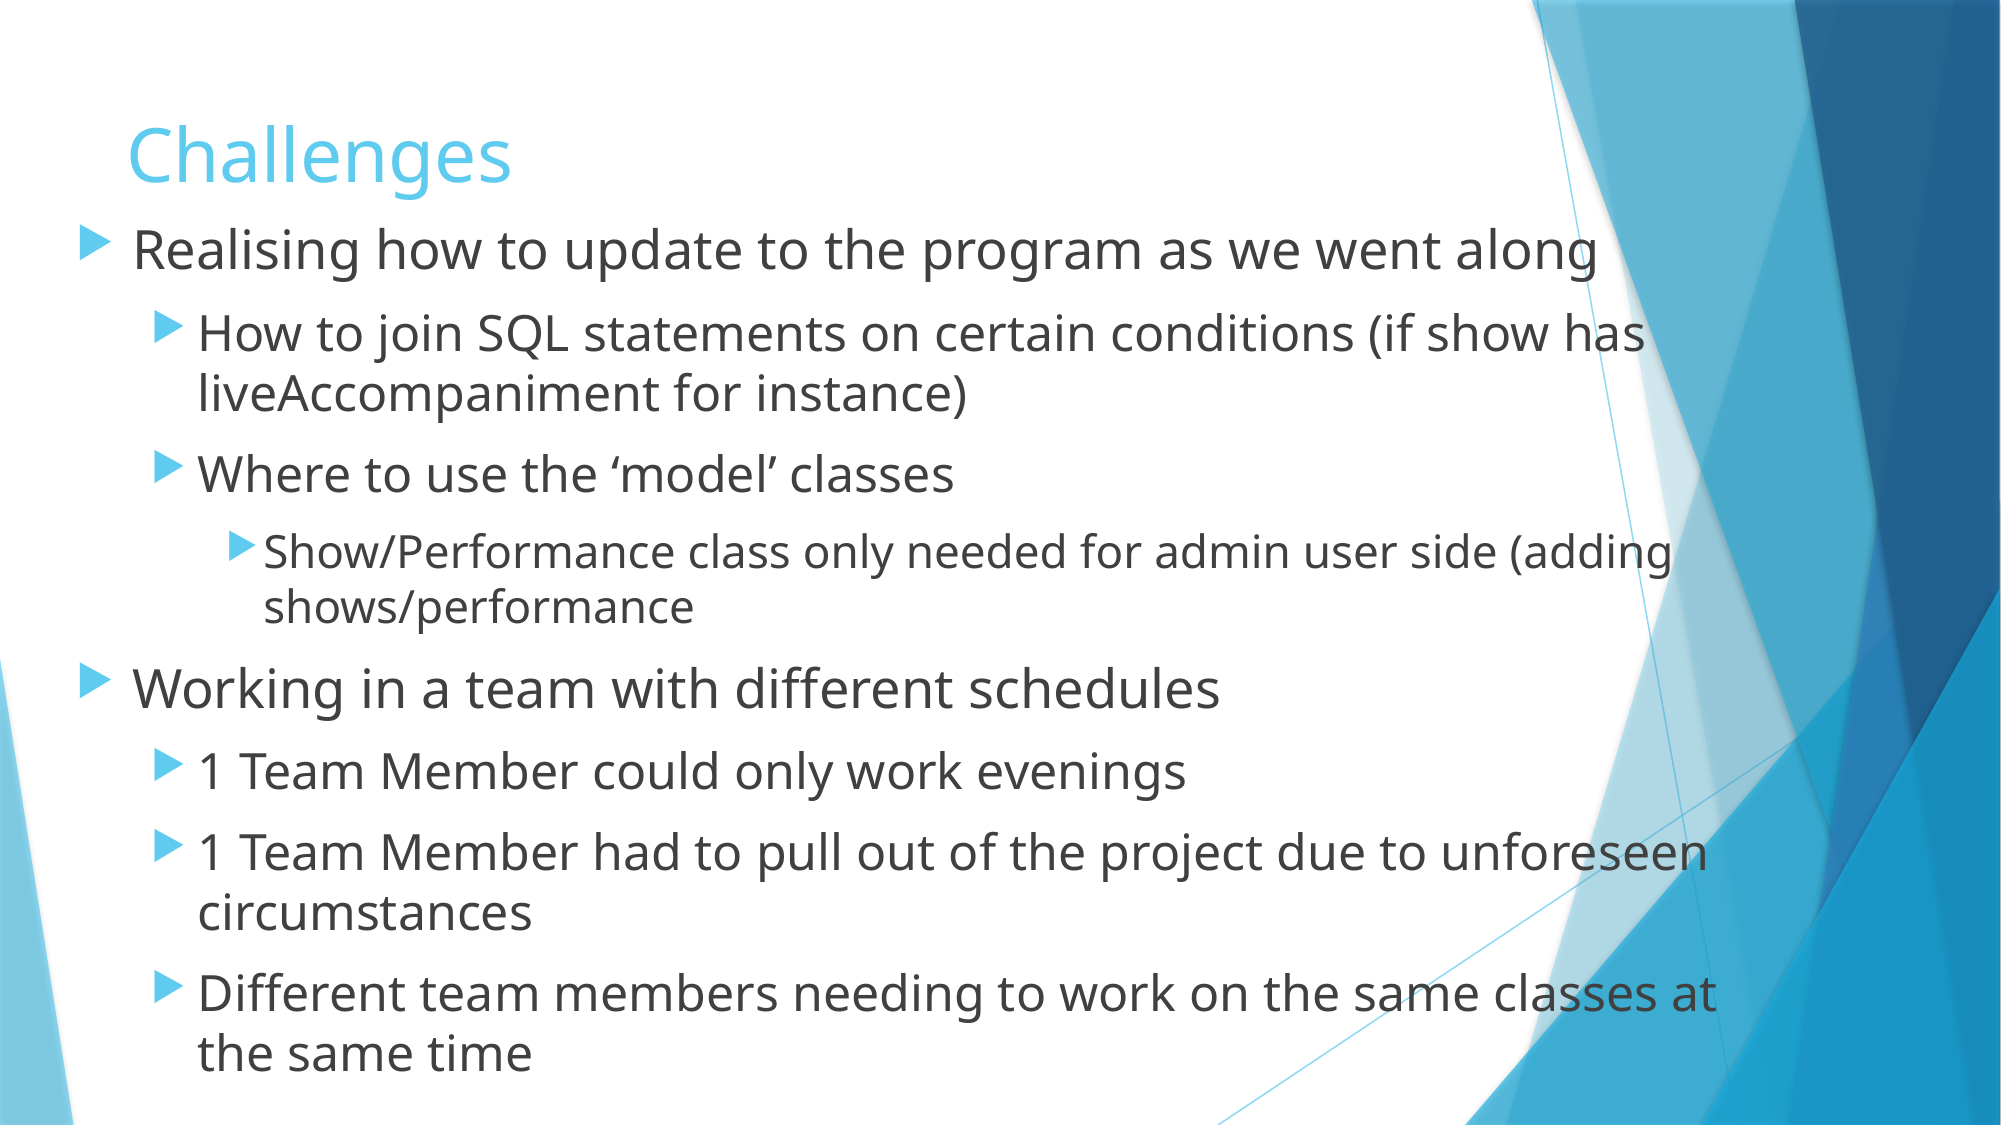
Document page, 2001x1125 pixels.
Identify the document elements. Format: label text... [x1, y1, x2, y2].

text_box Realising how to update to the program as we went along How to join SQL statements on certain conditions (if show has liveAccompaniment for instance) Where to use the ‘model’ classes Show/Performance class only needed for admin user side (adding shows/performance Working in a team with different schedules 1 Team Member could only work evenings 1 Team Member had to pull out of the project due to unforeseen circumstances Different team members needing to work on the same classes at the same time [61, 208, 1778, 1081]
title Challenges [111, 99, 1522, 208]
